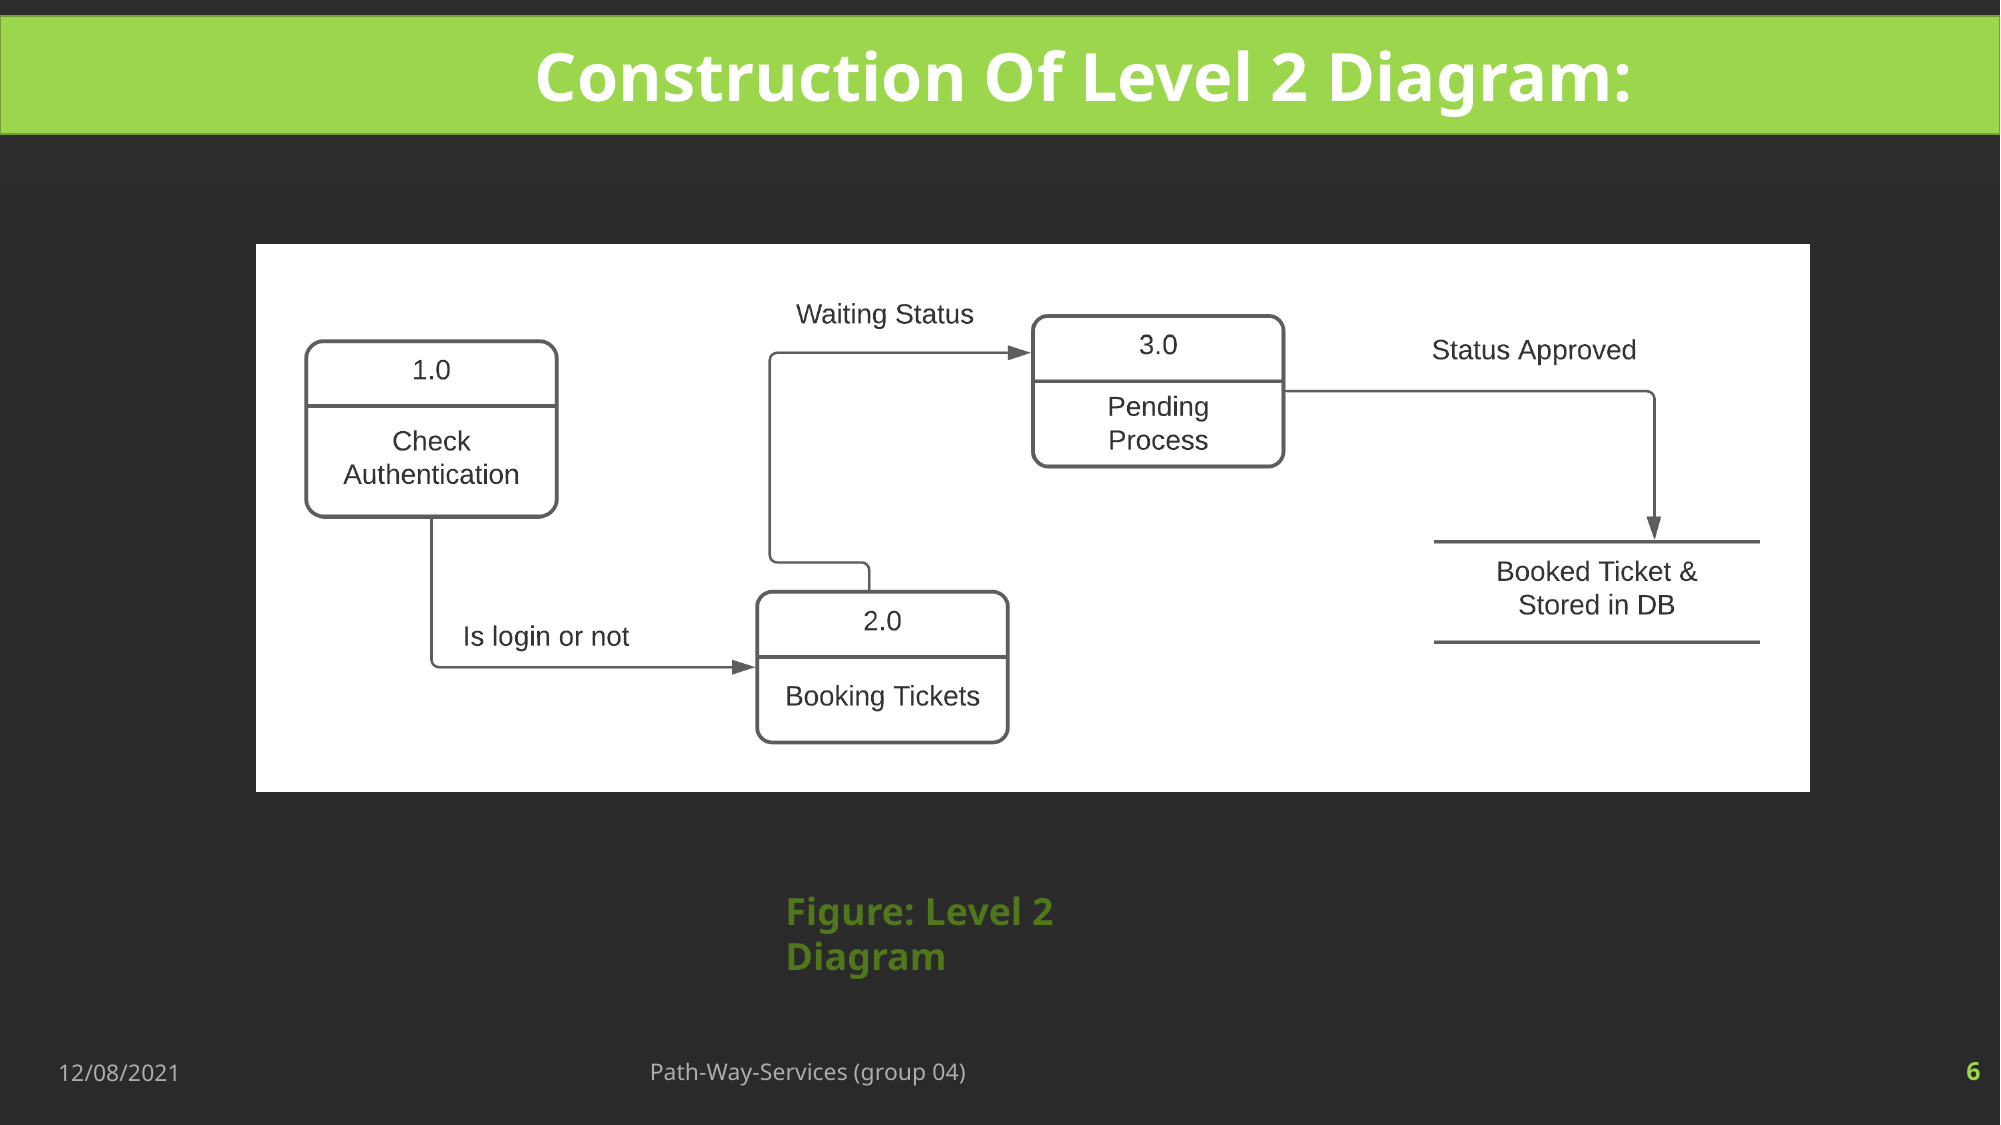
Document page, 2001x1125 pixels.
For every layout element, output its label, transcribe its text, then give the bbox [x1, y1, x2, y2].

text_box Construction Of Level 2 Diagram: [520, 26, 2000, 122]
footer Path-Way-Services (group 04) [634, 1042, 1605, 1103]
text_box Figure: Level 2 Diagram [770, 880, 1230, 985]
slide_number 6 [1744, 1042, 1996, 1103]
text_box [0, 15, 2000, 135]
picture [256, 244, 1810, 792]
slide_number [43, 1042, 493, 1103]
